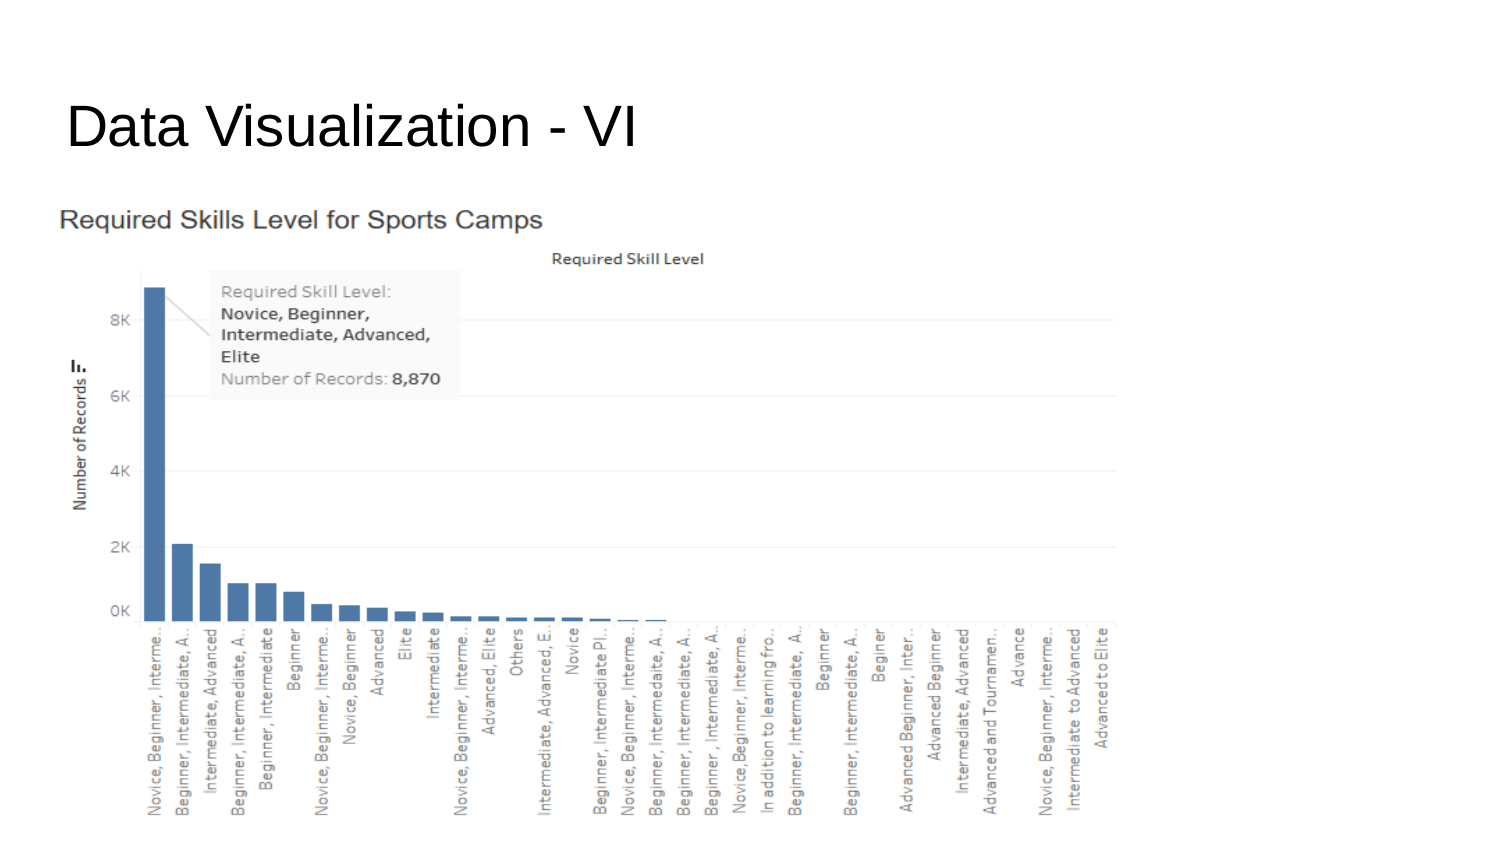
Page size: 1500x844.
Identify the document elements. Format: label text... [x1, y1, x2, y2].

picture [50, 197, 1190, 826]
title Data Visualization - VI [51, 72, 1449, 167]
